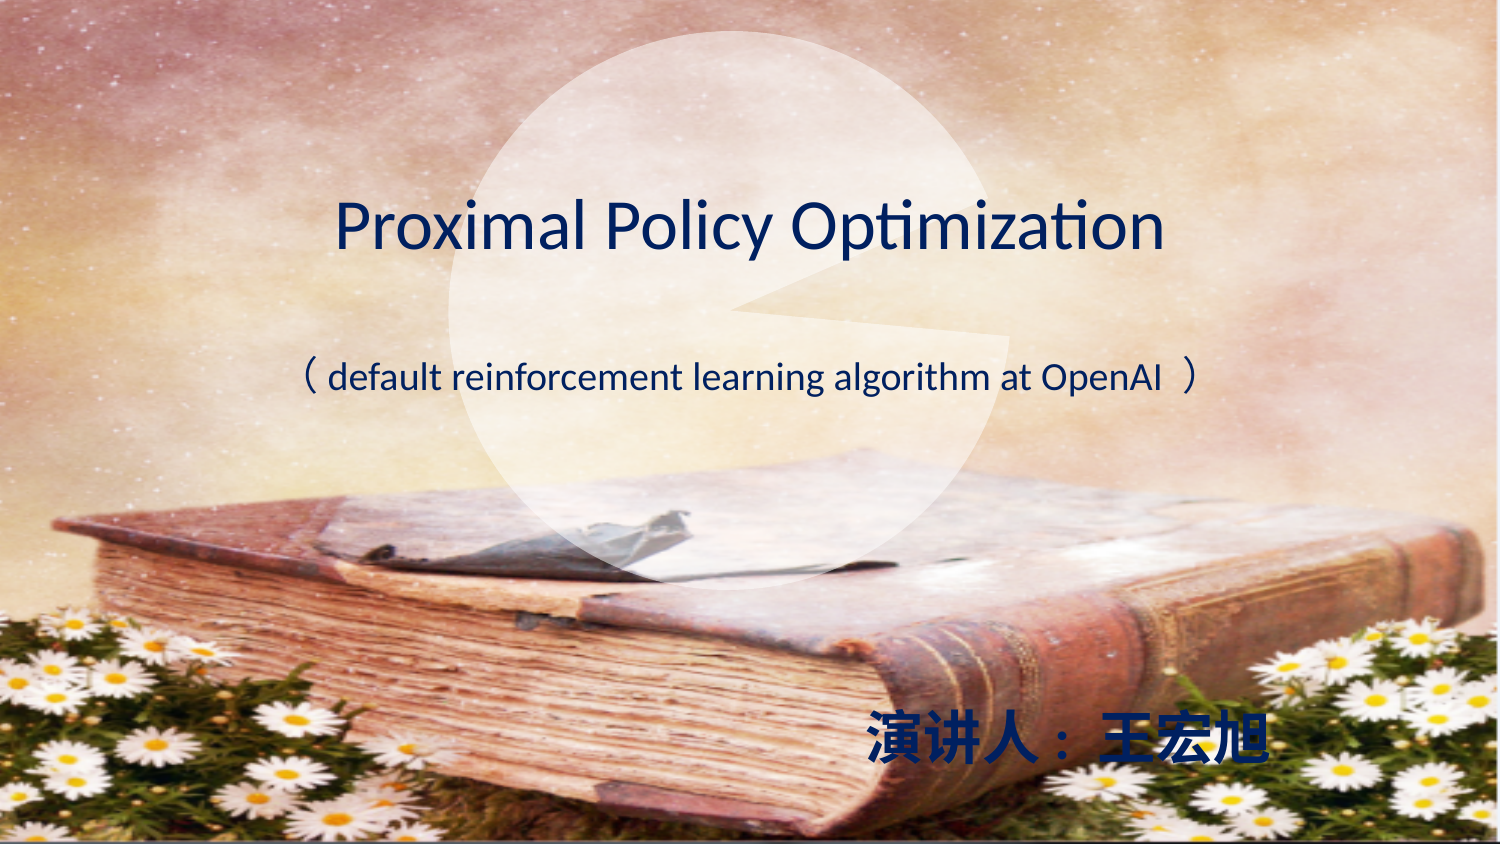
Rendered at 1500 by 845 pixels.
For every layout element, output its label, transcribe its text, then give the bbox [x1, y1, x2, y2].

text_box [490, 28, 972, 162]
text_box [465, 414, 993, 593]
title Proximal Policy Optimization （default reinforcement learning algorithm at OpenAI ） [254, 162, 1247, 414]
subtitle 演讲人: 王宏旭 [667, 693, 1471, 789]
picture [0, 0, 1500, 844]
